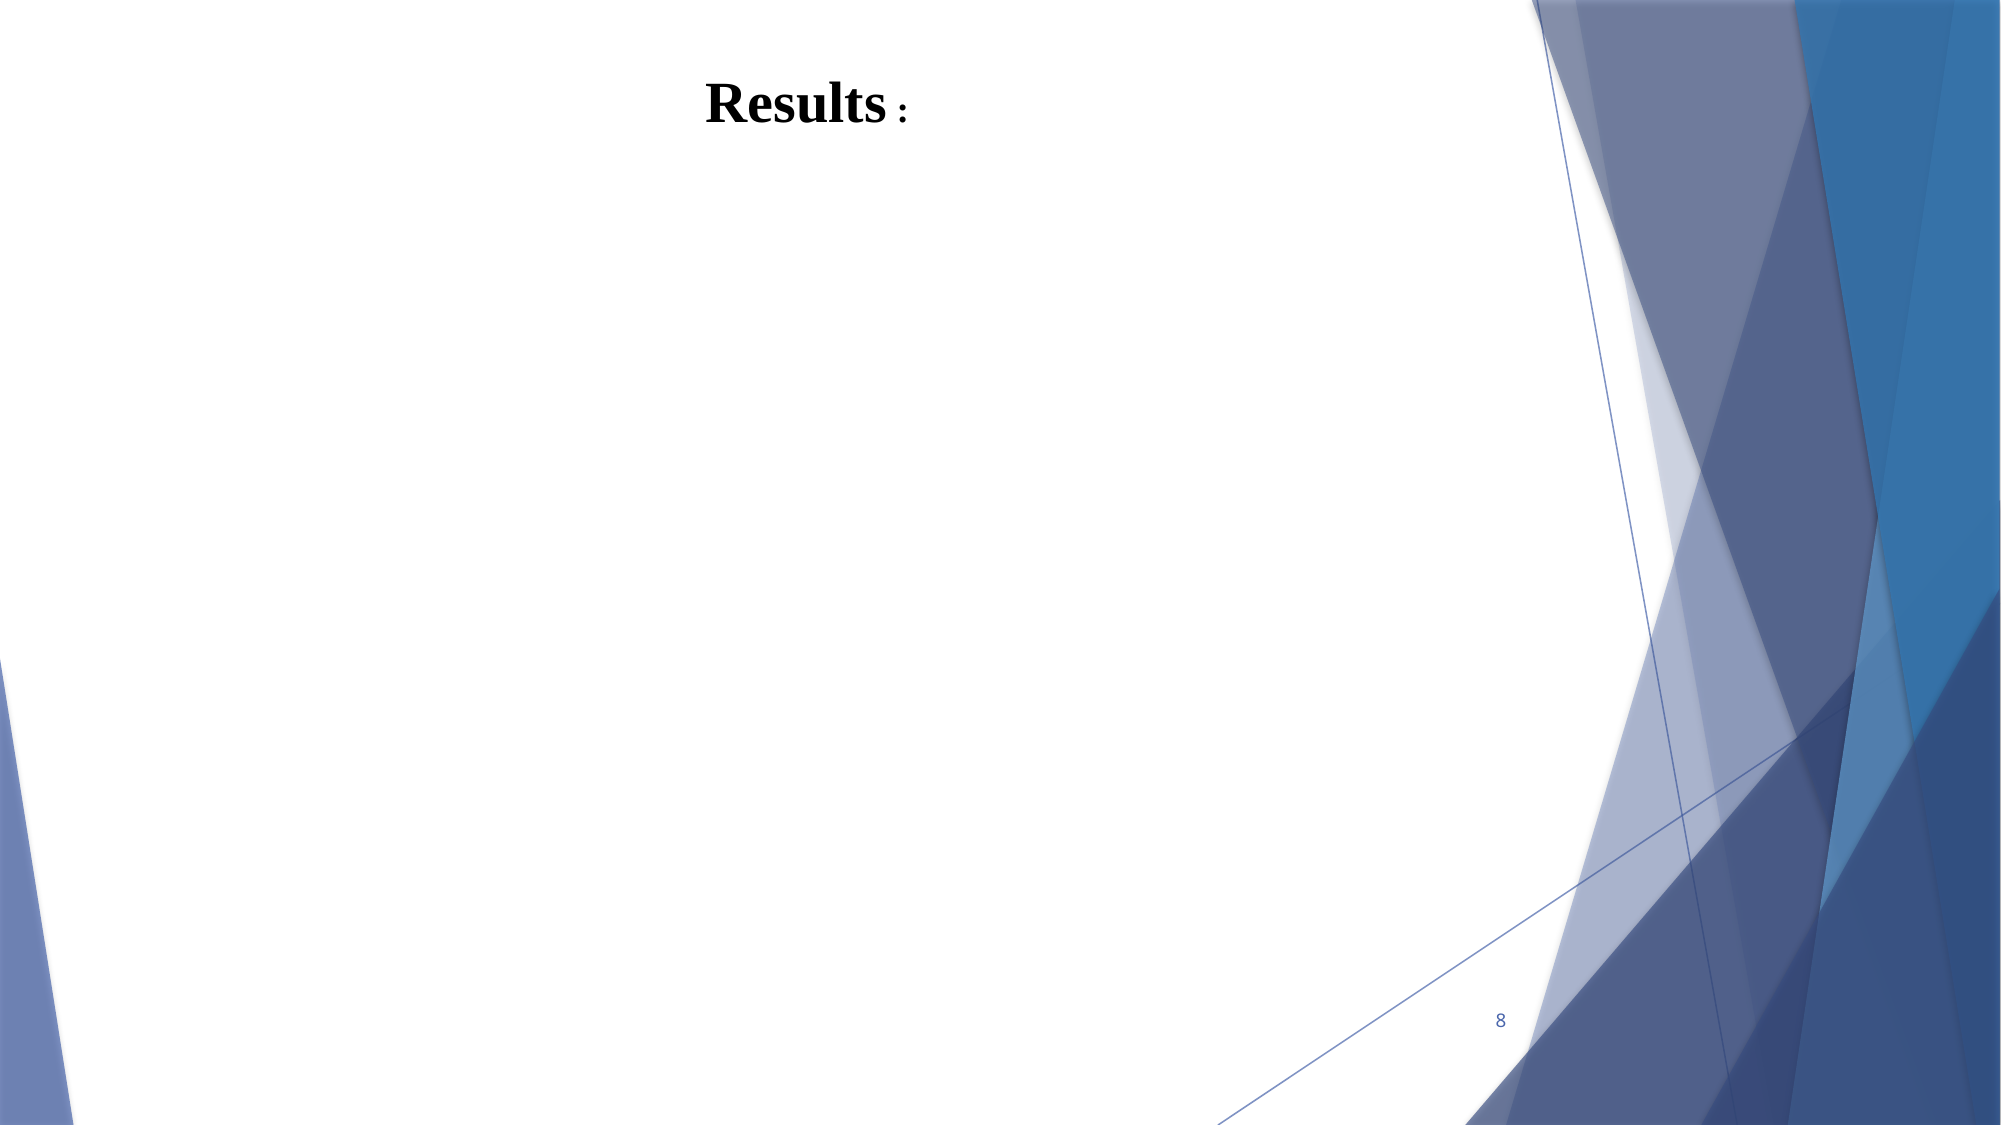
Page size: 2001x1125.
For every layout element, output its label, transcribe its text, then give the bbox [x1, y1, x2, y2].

text_box Results : [690, 56, 1692, 142]
slide_number 8 [1409, 991, 1522, 1051]
